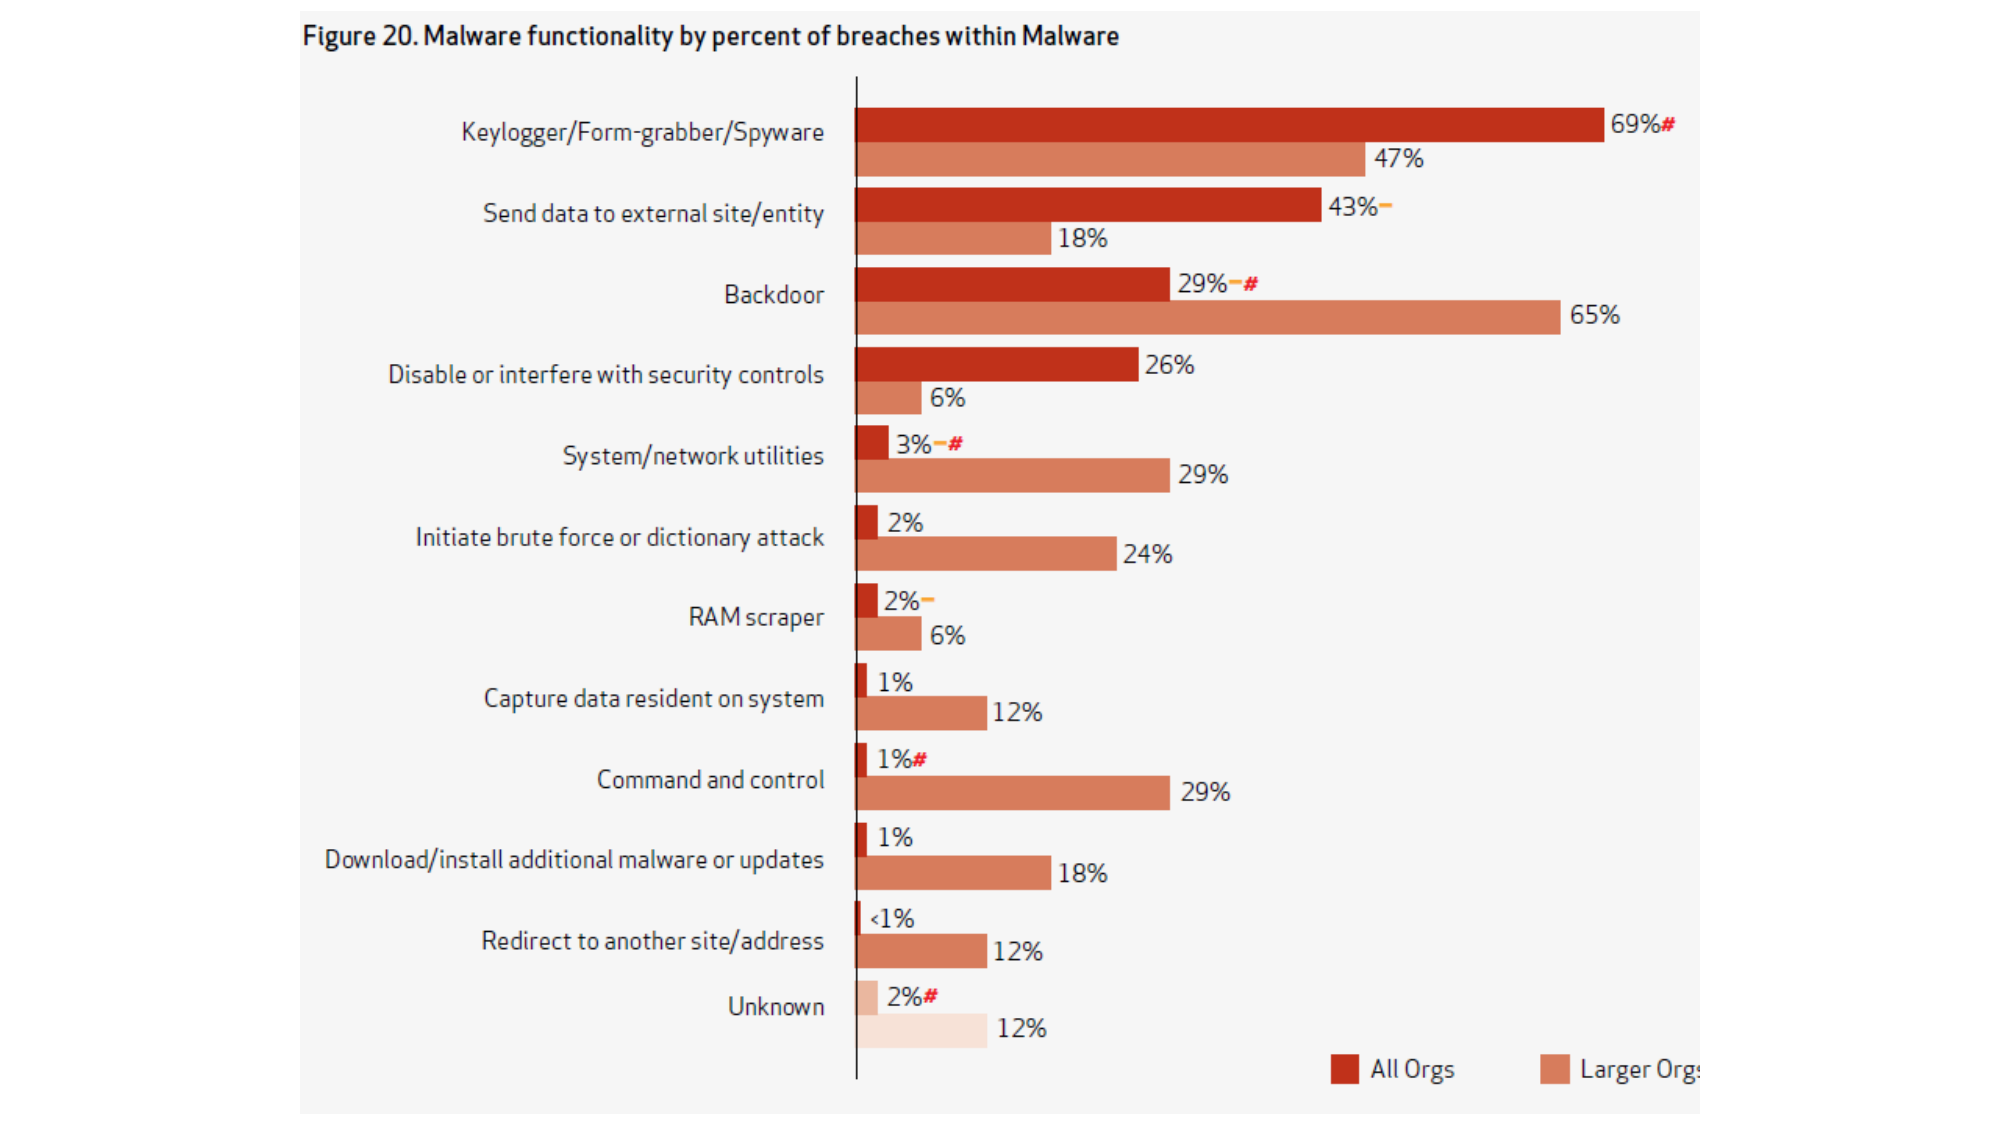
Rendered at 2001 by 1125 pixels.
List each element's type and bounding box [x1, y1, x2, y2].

picture [299, 11, 1700, 1114]
